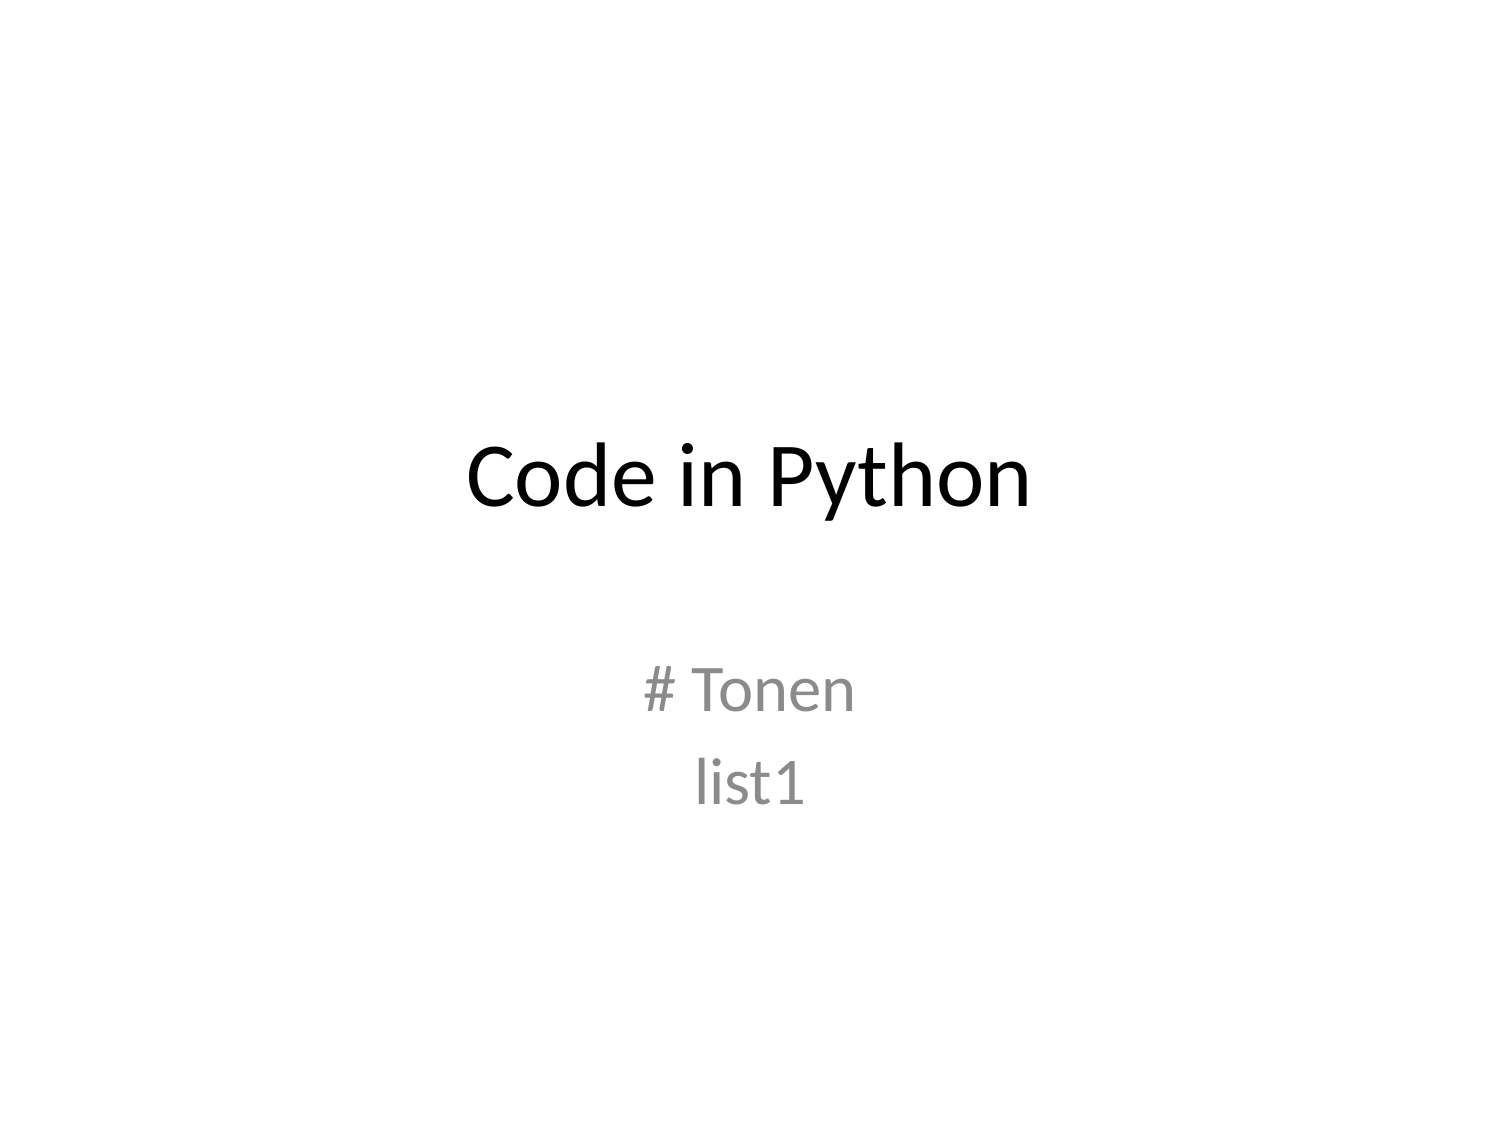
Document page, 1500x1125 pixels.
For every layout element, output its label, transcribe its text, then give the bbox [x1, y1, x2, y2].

title Code in Python [112, 349, 1388, 591]
subtitle # Tonen list1 [225, 637, 1275, 925]
